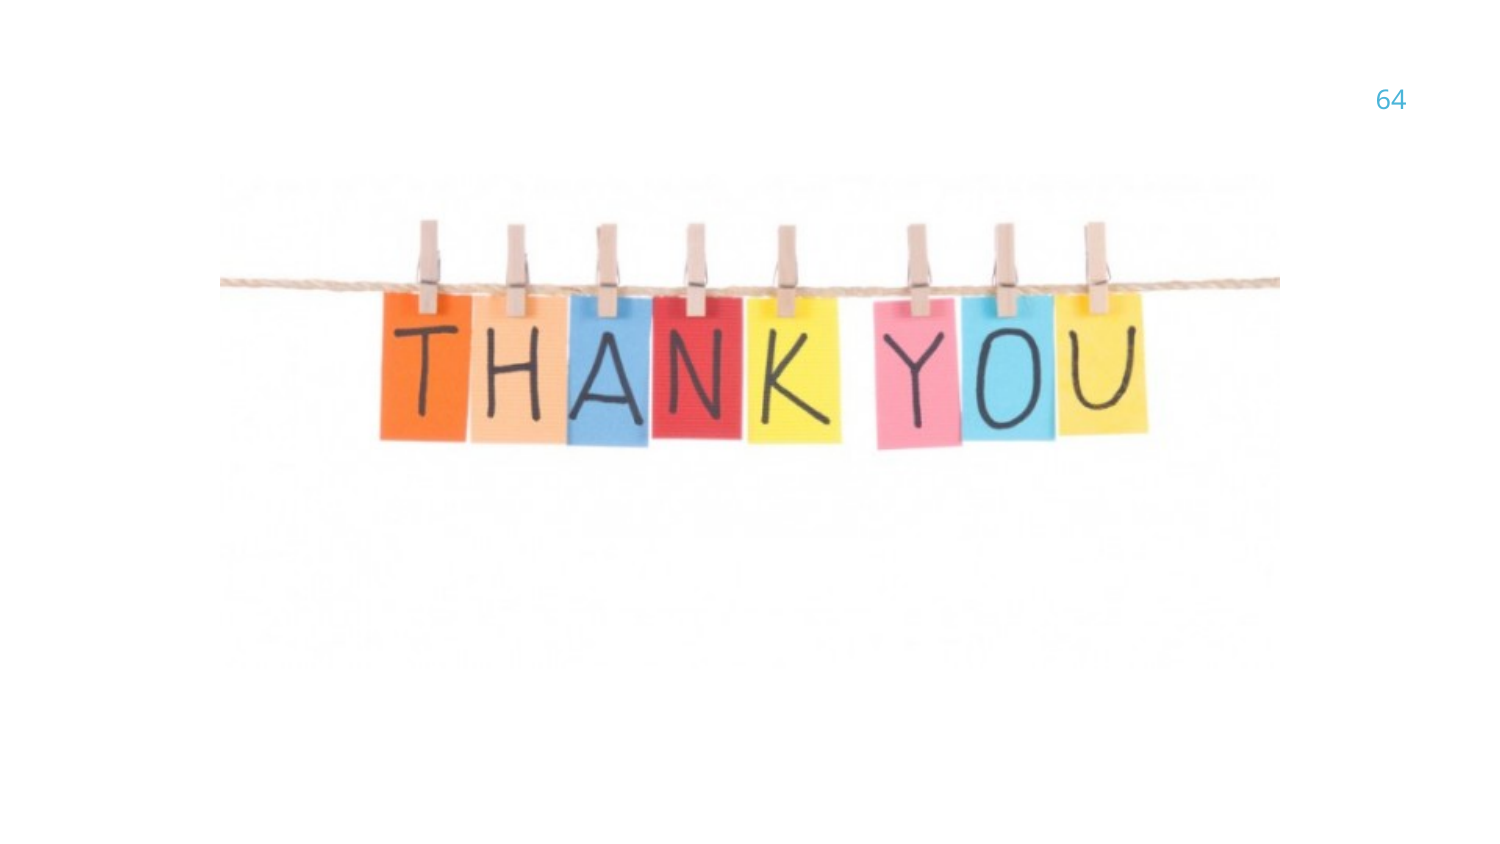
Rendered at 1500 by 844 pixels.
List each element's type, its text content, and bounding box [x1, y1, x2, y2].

slide_number 64 [1331, 68, 1422, 134]
picture [220, 174, 1280, 669]
